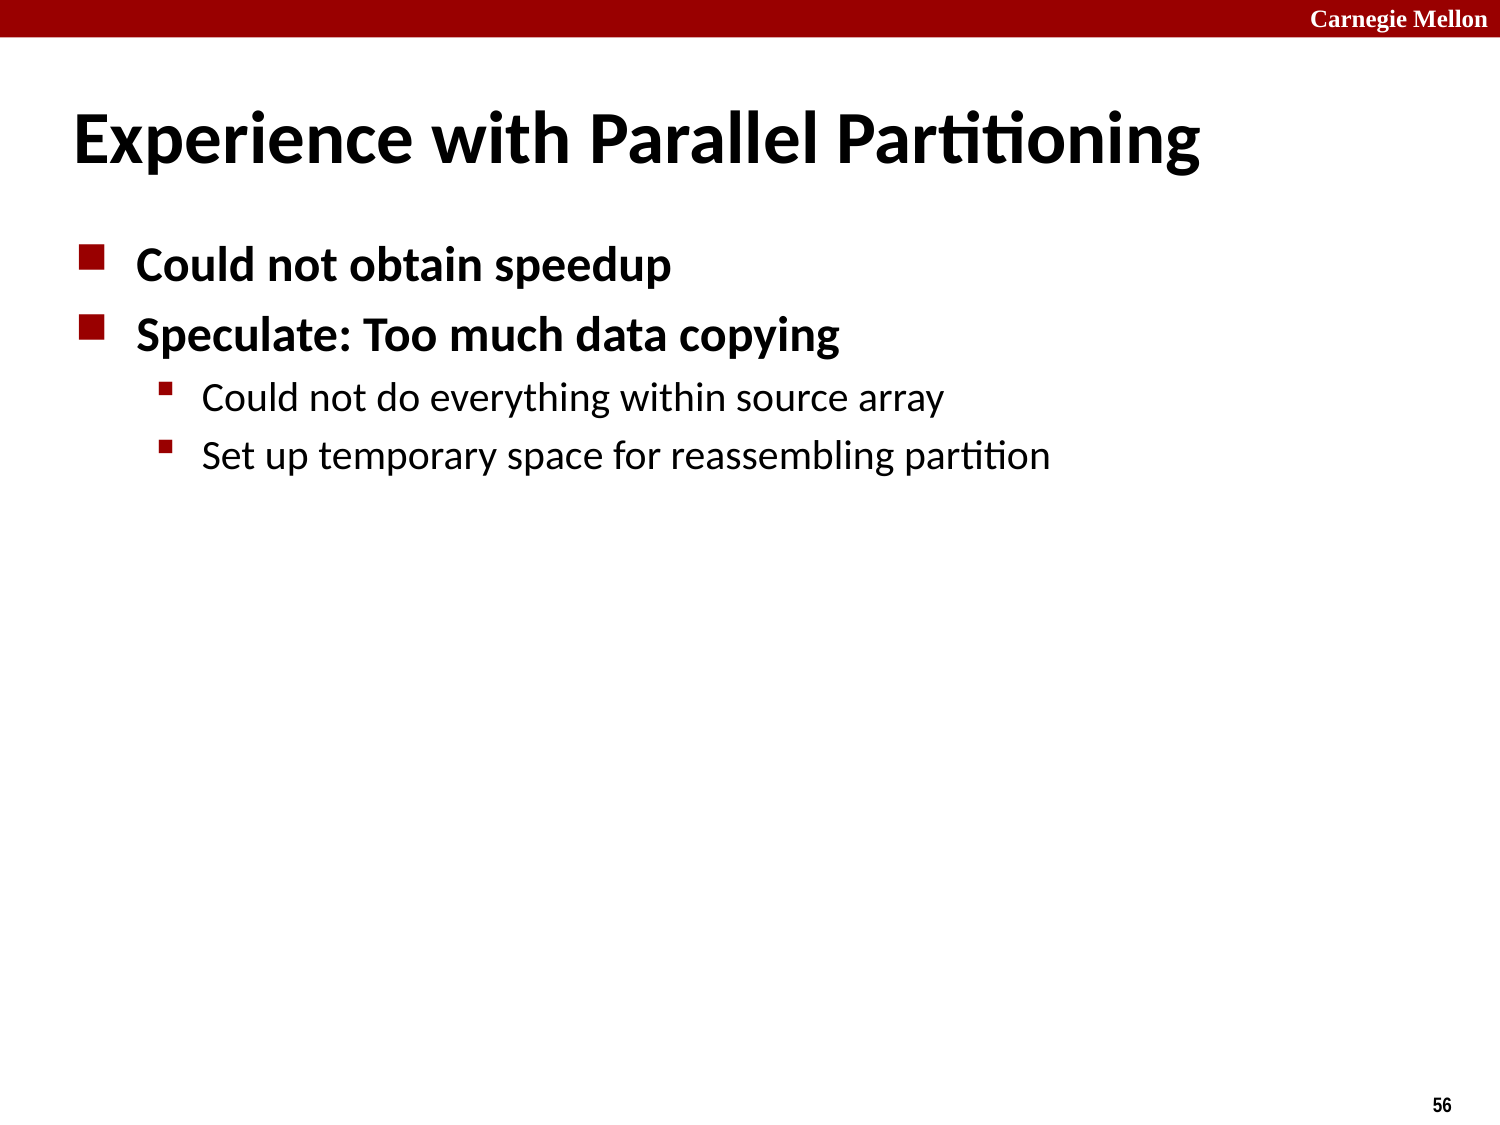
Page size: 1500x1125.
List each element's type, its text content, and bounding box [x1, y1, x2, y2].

list Could not obtain speedup Speculate: Too much data copying Could not do everything within source array Set up temporary space for reassembling partition [64, 223, 1361, 1040]
title Experience with Parallel Partitioning [58, 71, 1305, 197]
